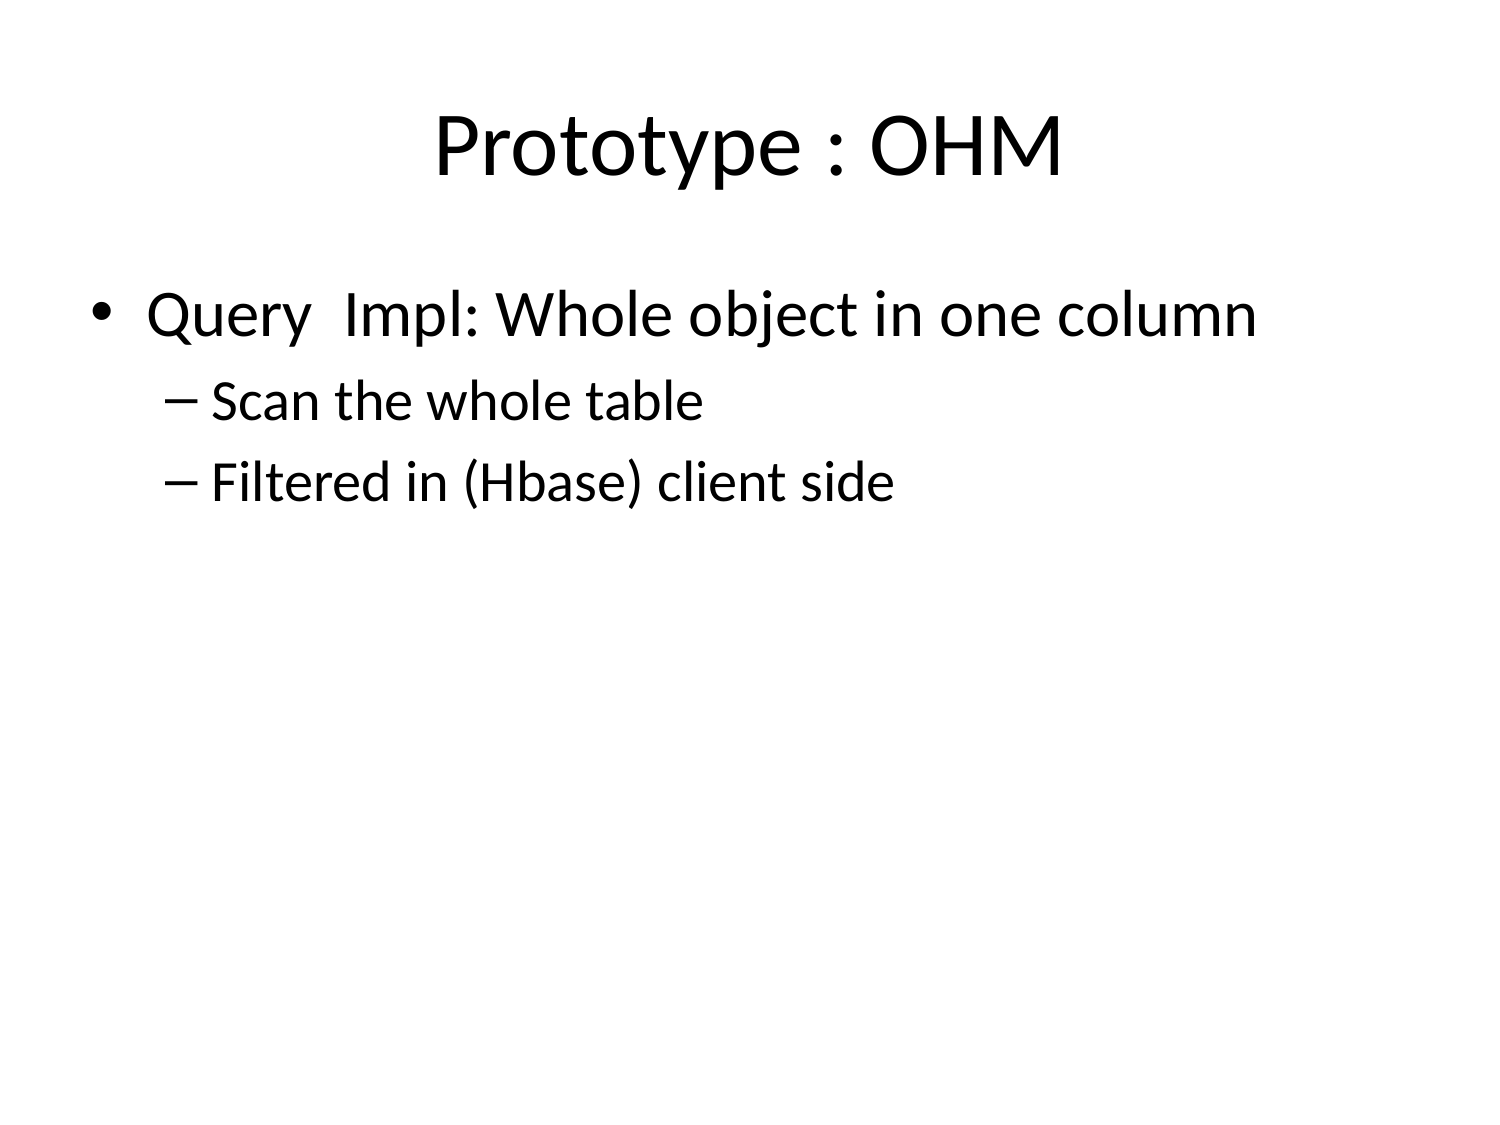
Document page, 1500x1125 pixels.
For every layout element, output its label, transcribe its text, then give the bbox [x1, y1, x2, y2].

title Prototype : OHM [75, 45, 1425, 233]
list Query Impl: Whole object in one column Scan the whole table Filtered in (Hbase) client side [75, 262, 1425, 1005]
